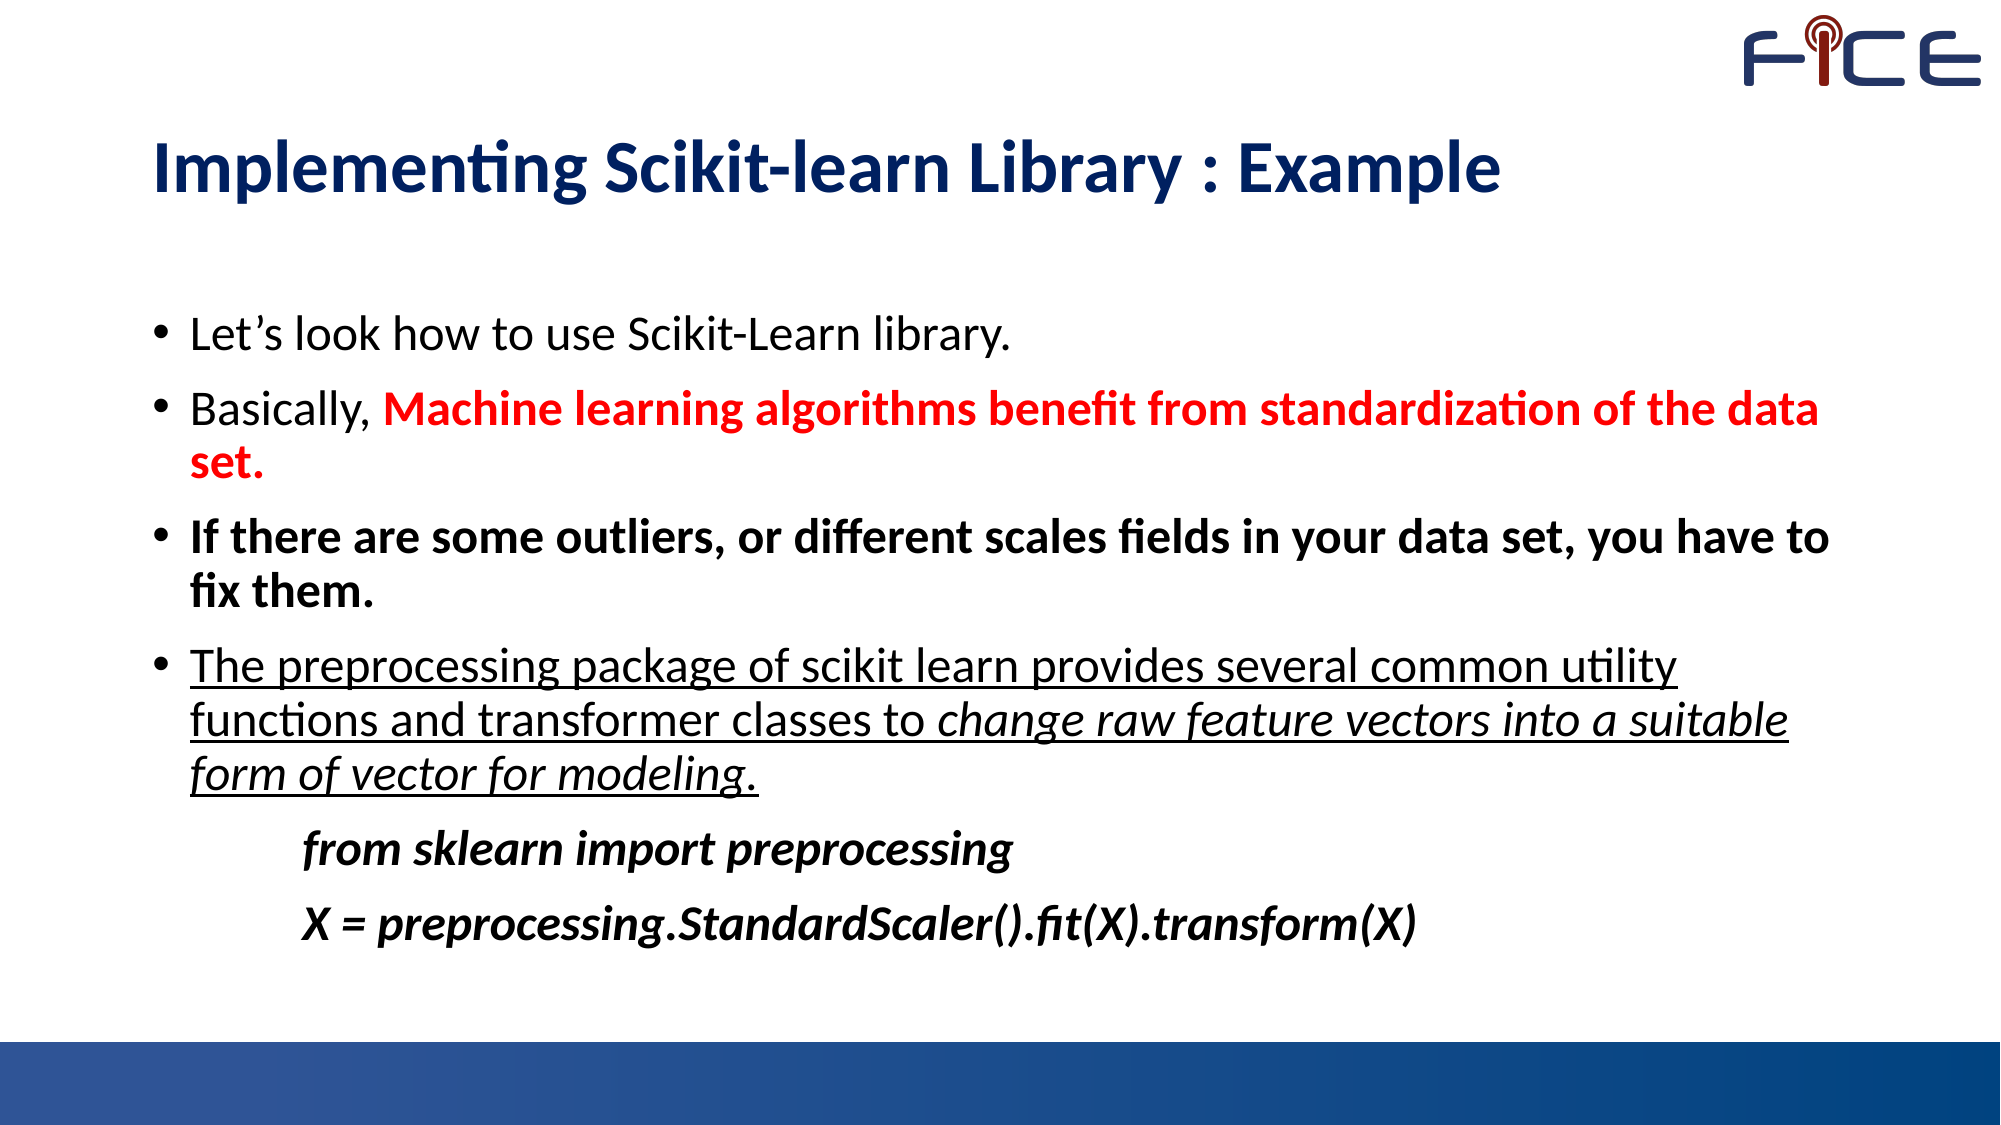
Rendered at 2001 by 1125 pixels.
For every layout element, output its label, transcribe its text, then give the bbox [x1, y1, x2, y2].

title Implementing Scikit-learn Library : Example [137, 59, 1863, 278]
list Let’s look how to use Scikit-Learn library. Basically, Machine learning algorithms benefit from standardization of the data set. If there are some outliers, or different scales fields in your data set, you have to fix them. The preprocessing package of scikit learn provides several common utility functions and transformer classes to change raw feature vectors into a suitable form of vector for modeling. from sklearn import preprocessing X = preprocessing.StandardScaler().fit(X).transform(X) [137, 299, 1863, 1014]
picture [1744, 15, 1981, 86]
